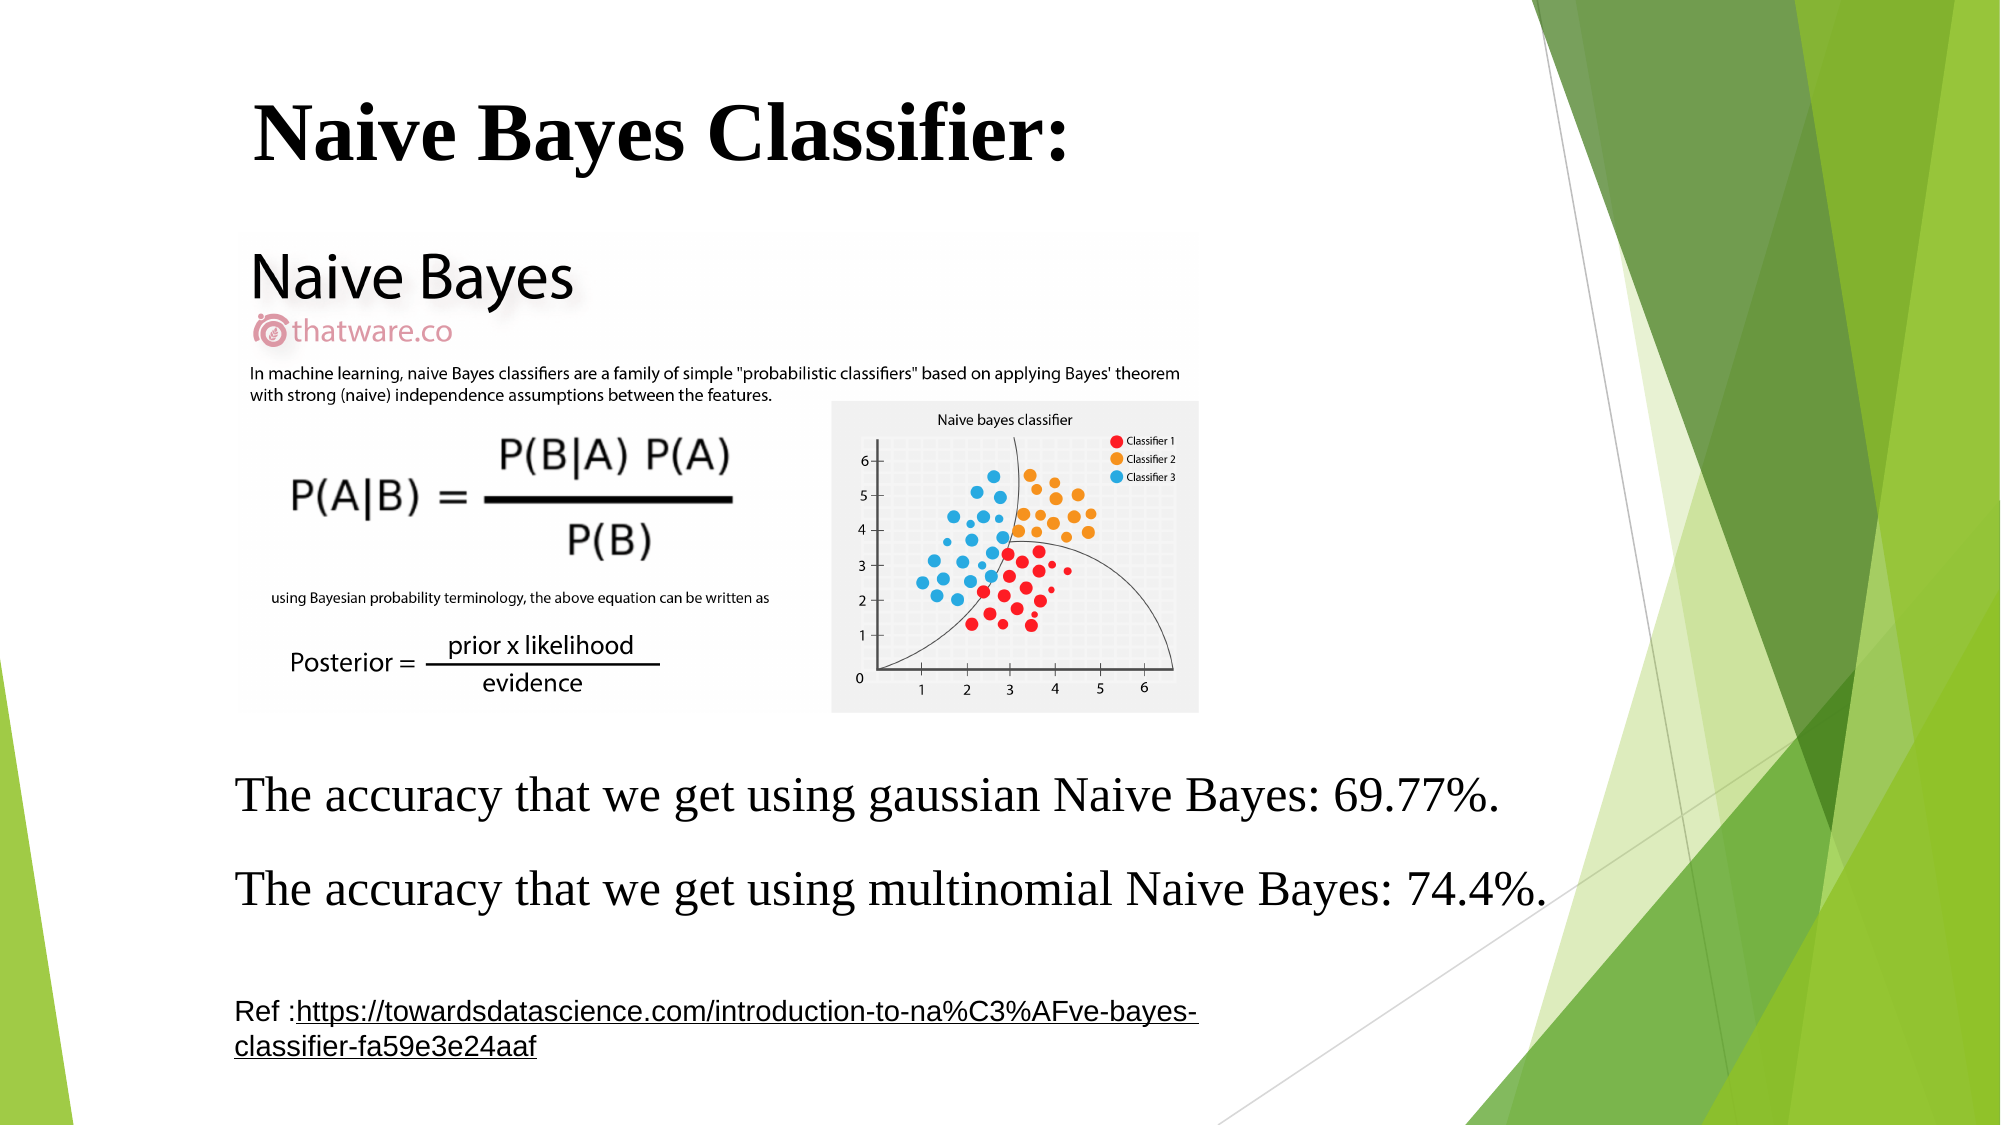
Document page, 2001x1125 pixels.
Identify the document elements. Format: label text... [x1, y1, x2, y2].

text_box Naive Bayes Classifier: [238, 54, 1414, 151]
picture [238, 231, 1199, 713]
text_box The accuracy that we get using gaussian Naive Bayes: 69.77%. The accuracy that we get using multinomial Naive Bayes: 74.4%. [219, 737, 1669, 932]
text_box Ref :https://towardsdatascience.com/introduction-to-na%C3%AFve-bayes-classifier-fa59e3e24aaf [219, 984, 1220, 1070]
